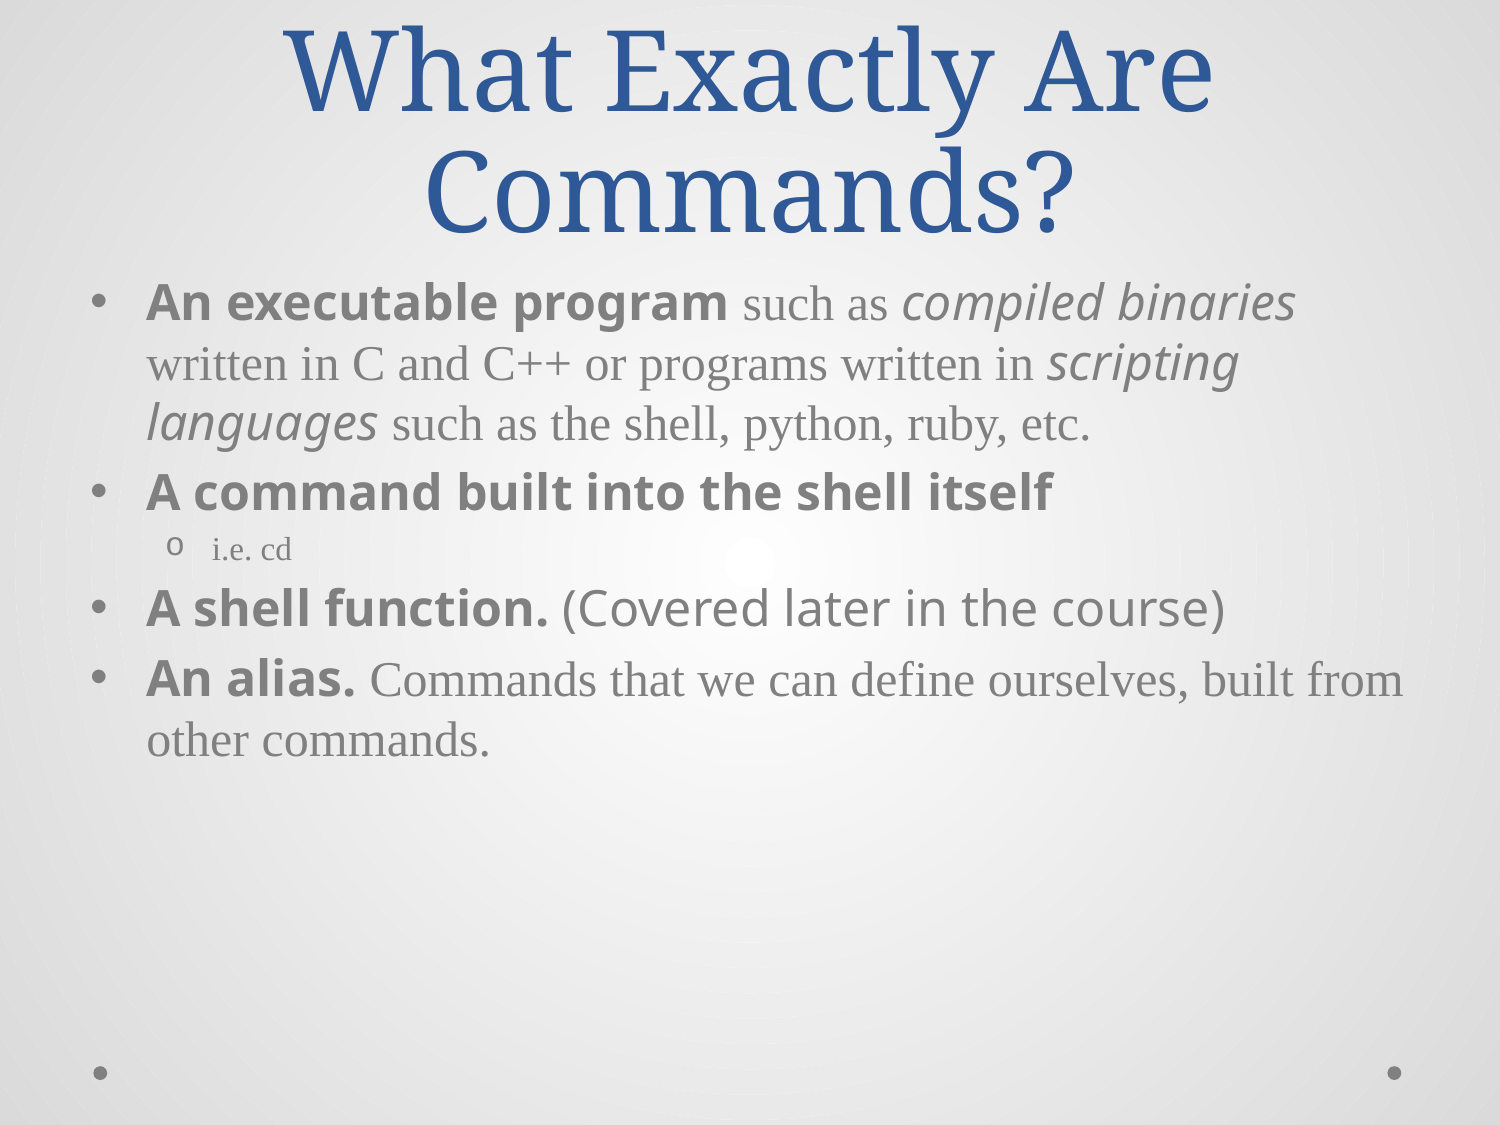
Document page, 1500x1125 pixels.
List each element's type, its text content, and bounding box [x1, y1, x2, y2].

title What Exactly Are Commands? [75, 0, 1425, 262]
list An executable program such as compiled binaries written in C and C++ or programs written in scripting languages such as the shell, python, ruby, etc. A command built into the shell itself i.e. cd A shell function. (Covered later in the course) An alias. Commands that we can define ourselves, built from other commands. [75, 262, 1425, 1005]
